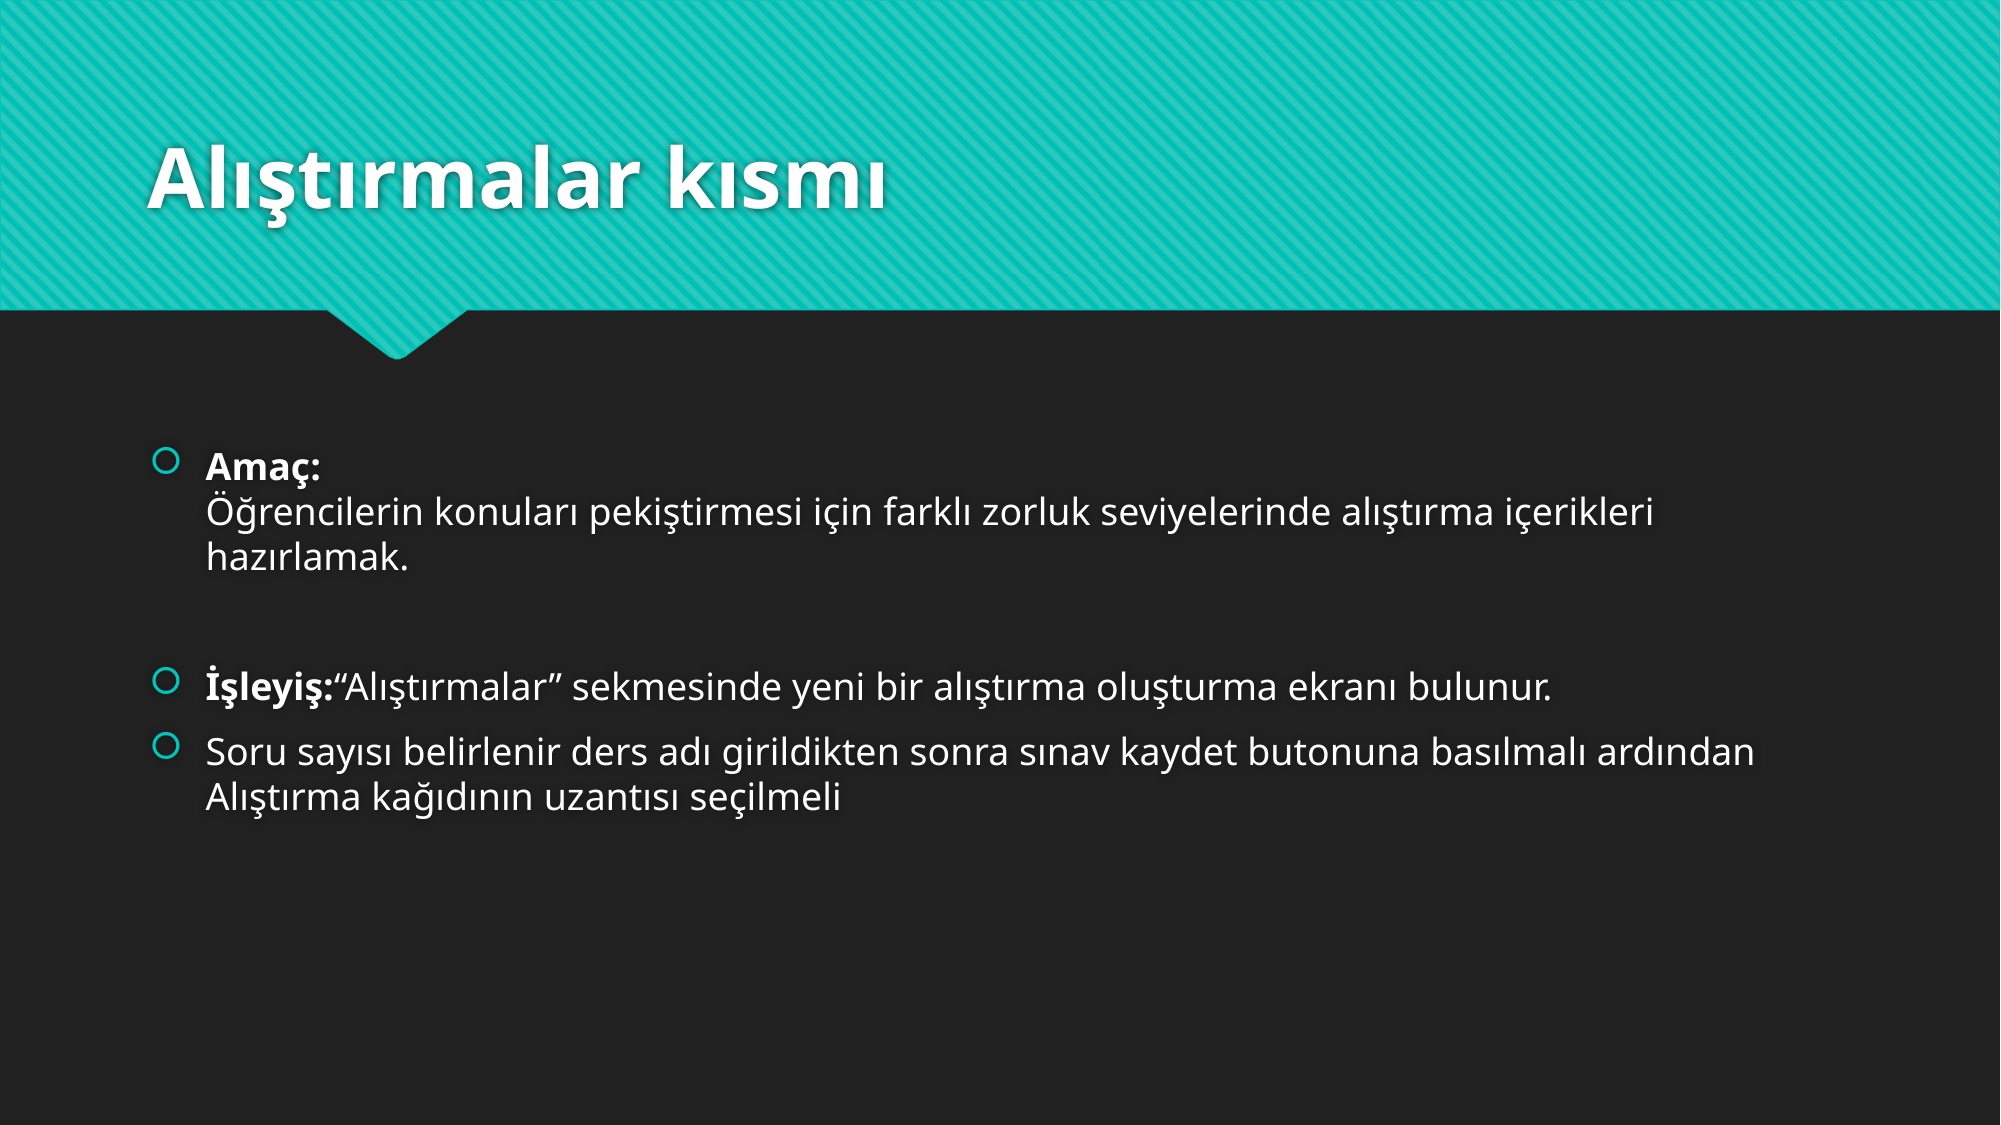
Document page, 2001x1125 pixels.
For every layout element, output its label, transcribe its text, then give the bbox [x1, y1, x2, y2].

title Alıştırmalar kısmı [132, 73, 1868, 233]
list Amaç: Öğrencilerin konuları pekiştirmesi için farklı zorluk seviyelerinde alıştırma içerikleri hazırlamak. İşleyiş:“Alıştırmalar” sekmesinde yeni bir alıştırma oluşturma ekranı bulunur. Soru sayısı belirlenir ders adı girildikten sonra sınav kaydet butonuna basılmalı ardından Alıştırma kağıdının uzantısı seçilmeli [134, 364, 1866, 962]
